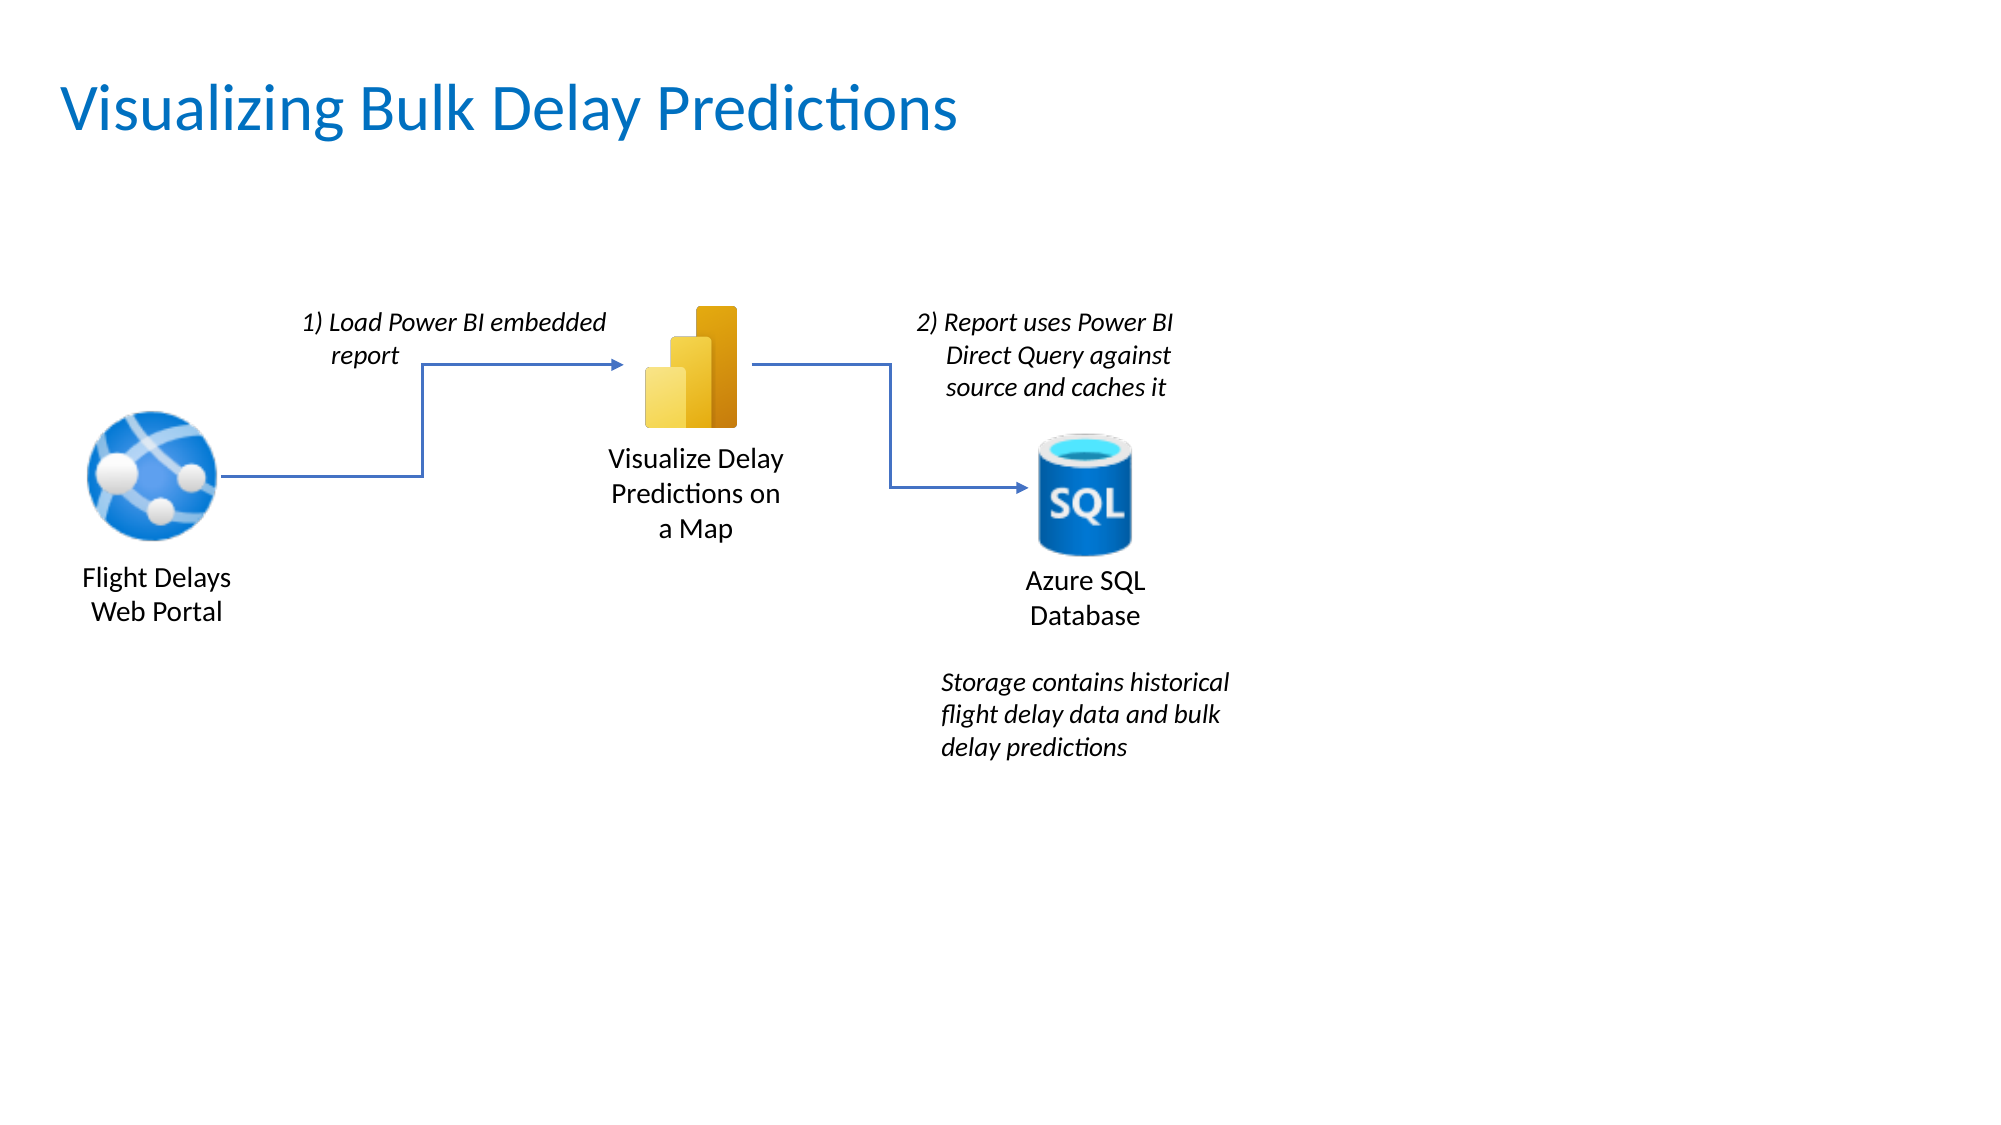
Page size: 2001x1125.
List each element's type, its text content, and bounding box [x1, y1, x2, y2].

picture [630, 306, 752, 428]
text_box Visualize Delay Predictions on a Map [588, 431, 804, 552]
text_box Azure SQL Database [974, 553, 1197, 639]
text_box 1) Load Power BI embedded report [286, 297, 622, 364]
text_box Visualizing Bulk Delay Predictions [45, 56, 975, 152]
text_box 2) Report uses Power BI Direct Query against source and caches it [901, 297, 1189, 410]
picture [84, 408, 221, 545]
text_box Storage contains historical flight delay data and bulk delay predictions [926, 656, 1245, 770]
text_box Flight Delays Web Portal [57, 550, 257, 636]
picture [1021, 431, 1150, 560]
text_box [220, 364, 624, 477]
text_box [751, 364, 1029, 488]
